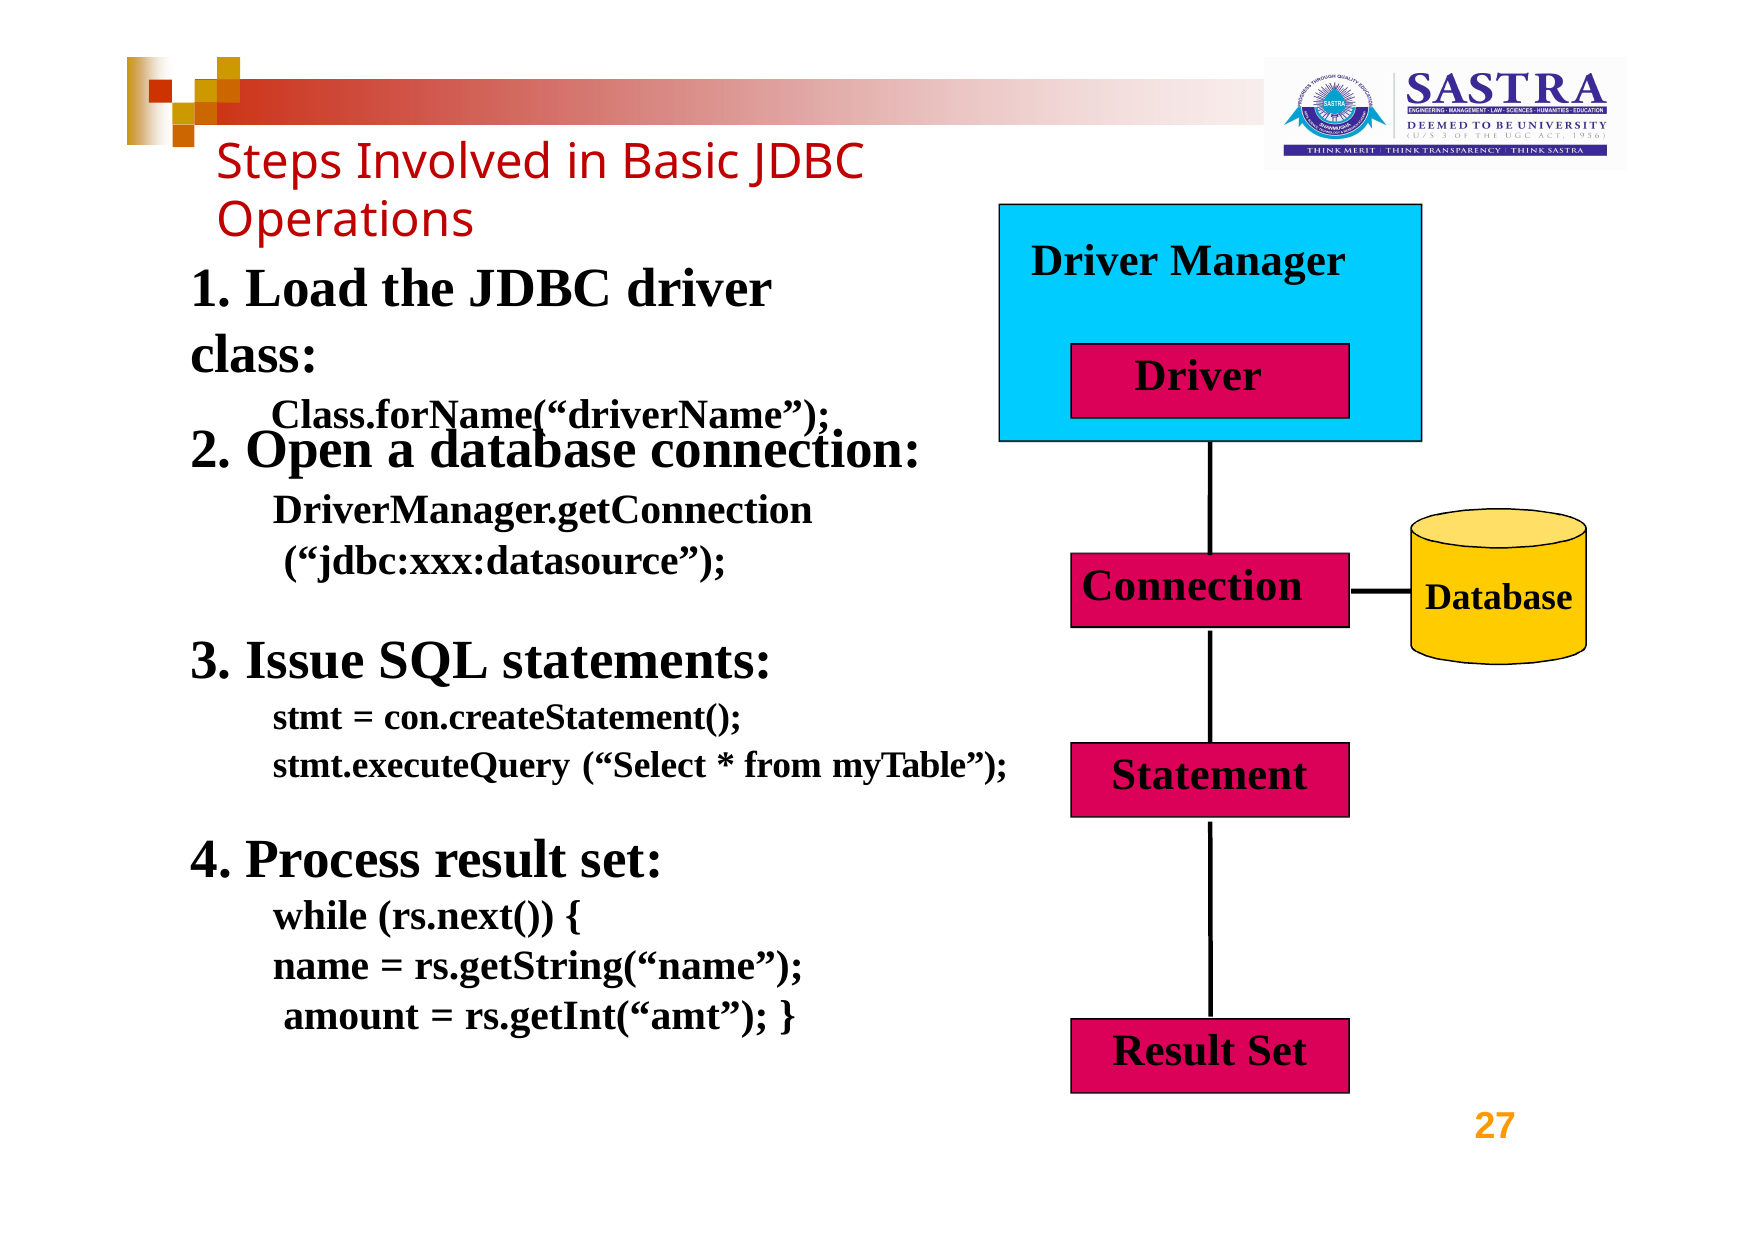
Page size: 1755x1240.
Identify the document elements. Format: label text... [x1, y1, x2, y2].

slide_number 27 [1468, 1102, 1523, 1240]
text_box 3. Issue SQL statements: stmt = con.createStatement(); stmt.executeQuery (“Select * from myTable”); [188, 615, 1017, 785]
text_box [1207, 441, 1588, 1017]
title Steps Involved in Basic JDBC Operations [214, 127, 1123, 337]
text_box 1. Load the JDBC driver class: Class.forName(“driverName”); [188, 243, 914, 404]
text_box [1070, 552, 1202, 629]
text_box 4. Process result set: while (rs.next()) { name = rs.getString(“name”); amount = rs.getInt(“amt”); } [188, 820, 806, 1039]
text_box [998, 203, 1423, 443]
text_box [1070, 1017, 1351, 1094]
text_box 2. Open a database connection: DriverManager.getConnection (“jdbc:xxx:datasource”); [188, 404, 923, 583]
picture [127, 57, 173, 145]
picture [217, 56, 1628, 170]
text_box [1070, 741, 1202, 818]
